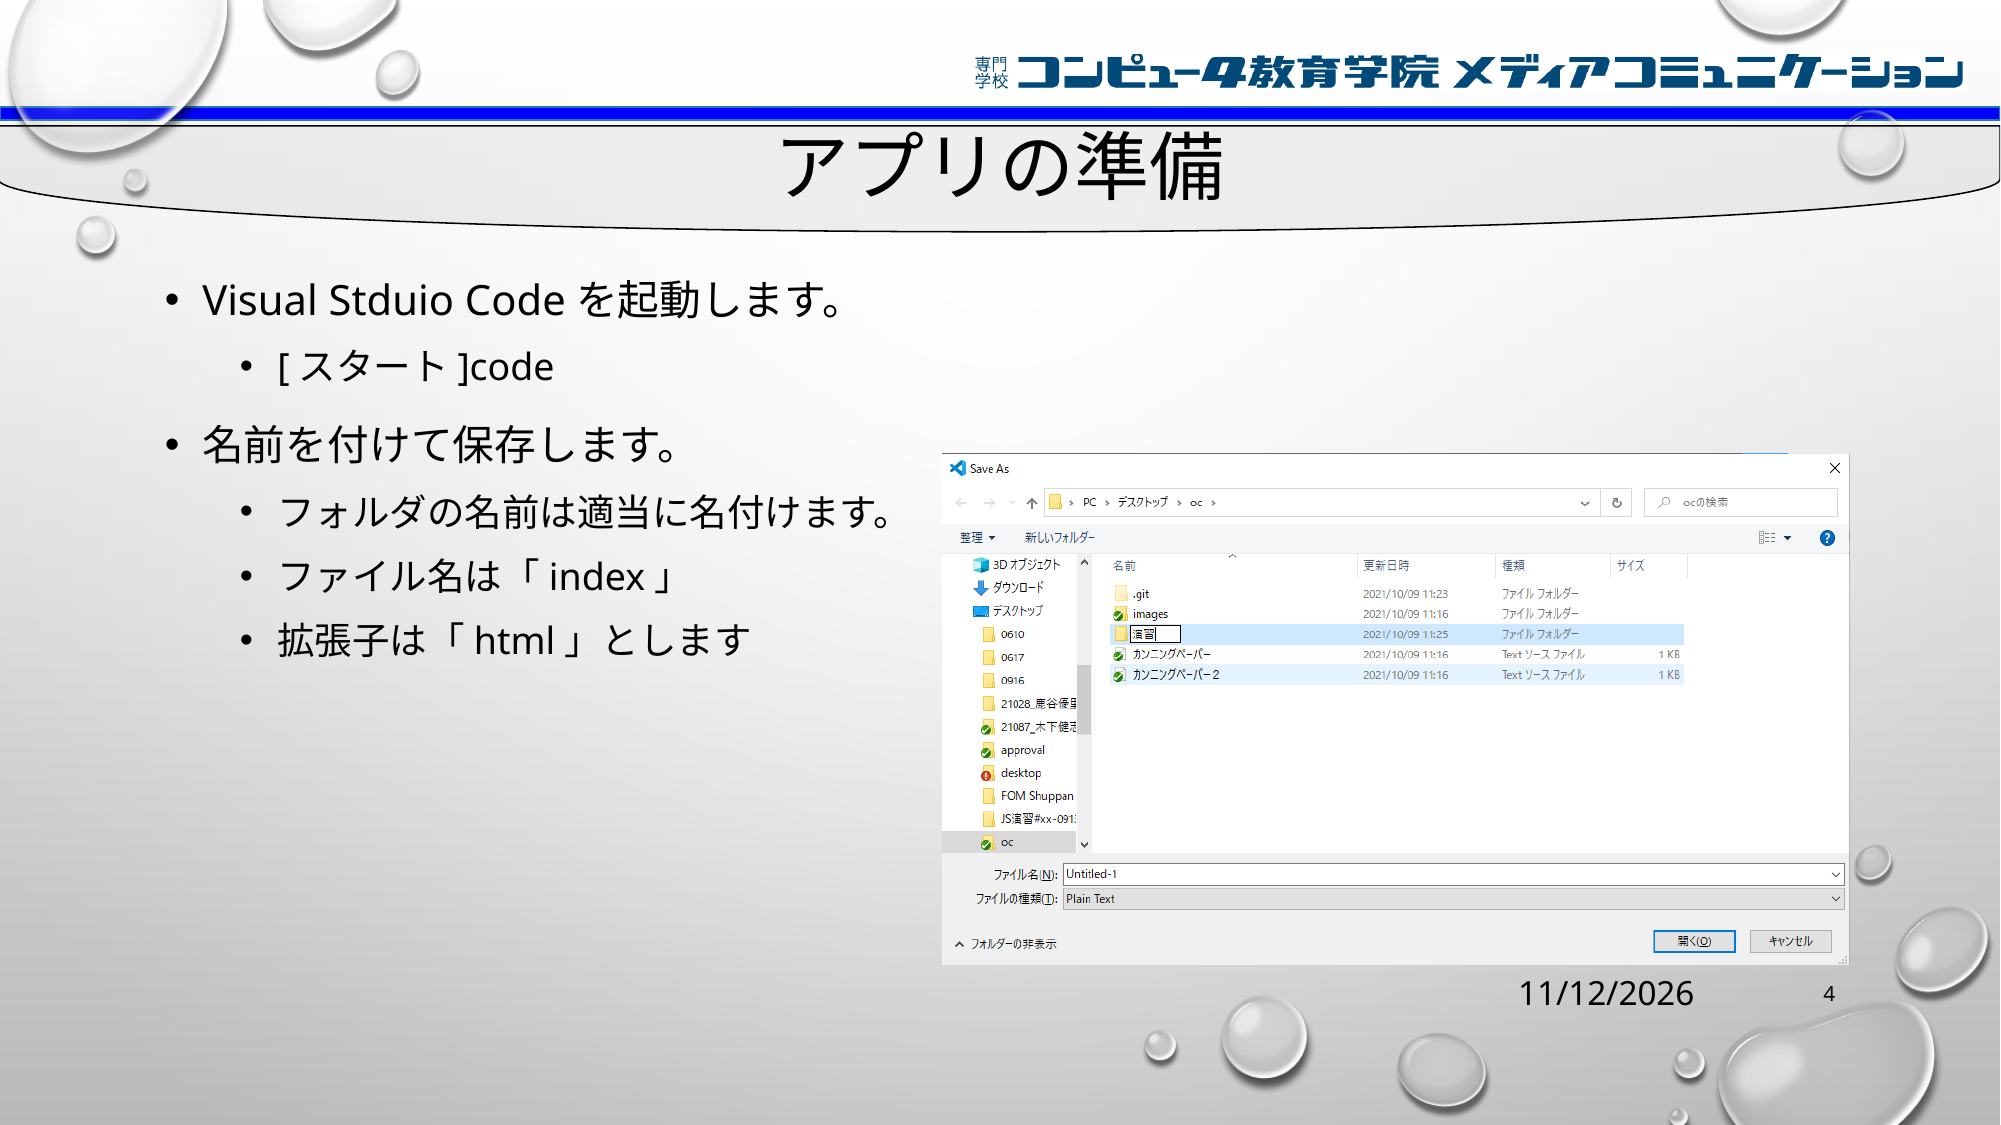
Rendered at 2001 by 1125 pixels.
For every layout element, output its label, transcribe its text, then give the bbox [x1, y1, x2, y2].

slide_number 4 [1724, 972, 1851, 1025]
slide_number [1259, 974, 1710, 1025]
list Visual Stduio Codeを起動します。 [スタート]code 名前を付けて保存します。 フォルダの名前は適当に名付けます。 ファイル名は「index」 拡張子は「html」とします [149, 256, 1850, 957]
title アプリの準備 [149, 101, 1851, 239]
picture [0, 183, 2000, 1125]
picture [0, 0, 2000, 125]
